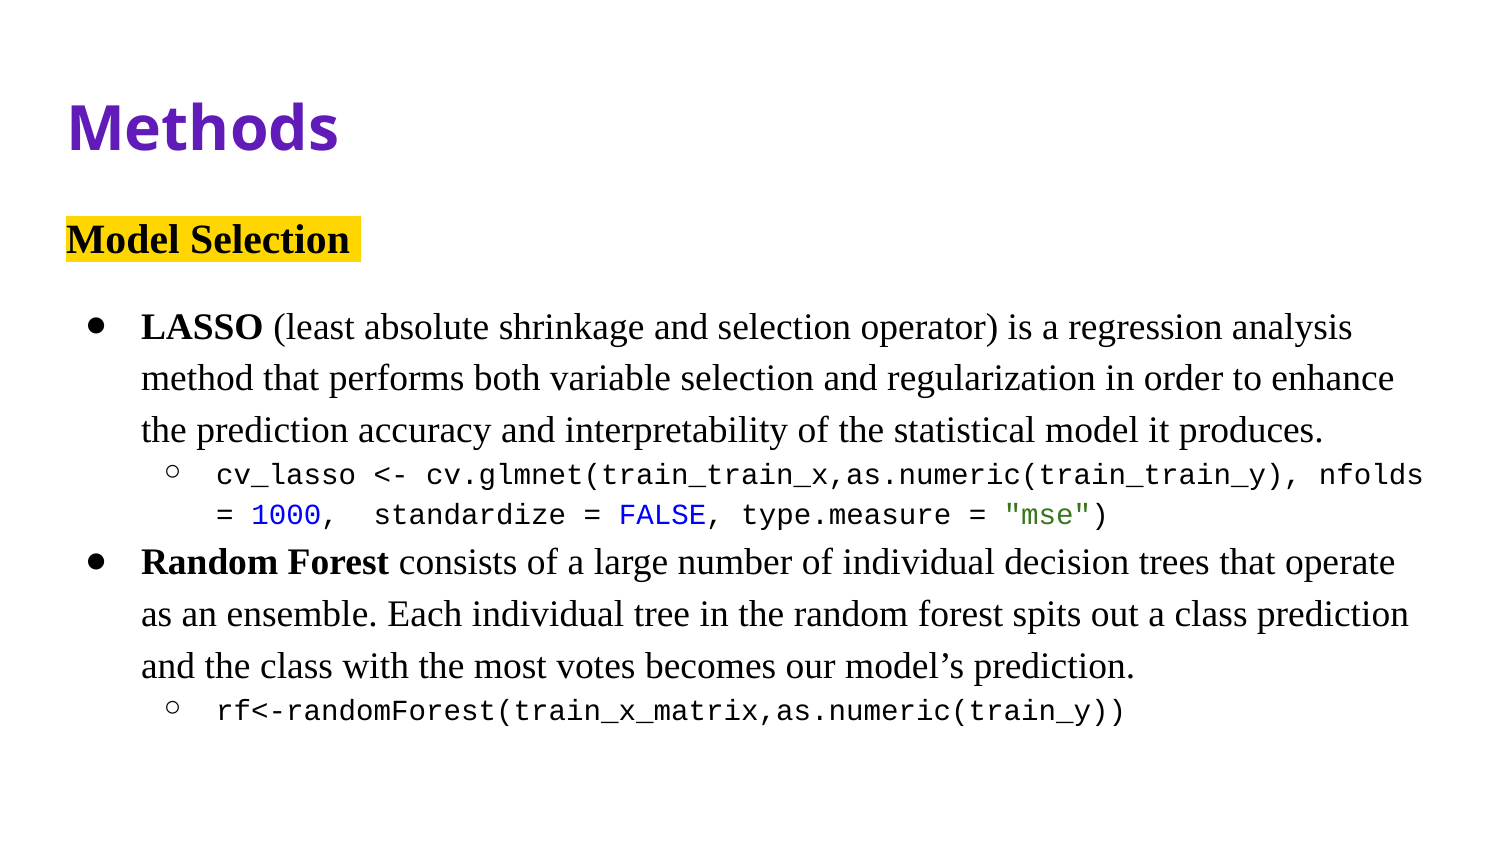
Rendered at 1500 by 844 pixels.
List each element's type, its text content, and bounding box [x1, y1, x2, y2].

list Model Selection LASSO (least absolute shrinkage and selection operator) is a regression analysis method that performs both variable selection and regularization in order to enhance the prediction accuracy and interpretability of the statistical model it produces. cv_lasso <- cv.glmnet(train_train_x,as.numeric(train_train_y), nfolds = 1000, standardize = FALSE, type.measure = "mse") Random Forest consists of a large number of individual decision trees that operate as an ensemble. Each individual tree in the random forest spits out a class prediction and the class with the most votes becomes our model’s prediction. rf<-randomForest(train_x_matrix,as.numeric(train_y)) [51, 189, 1449, 750]
title Methods [51, 72, 1449, 176]
